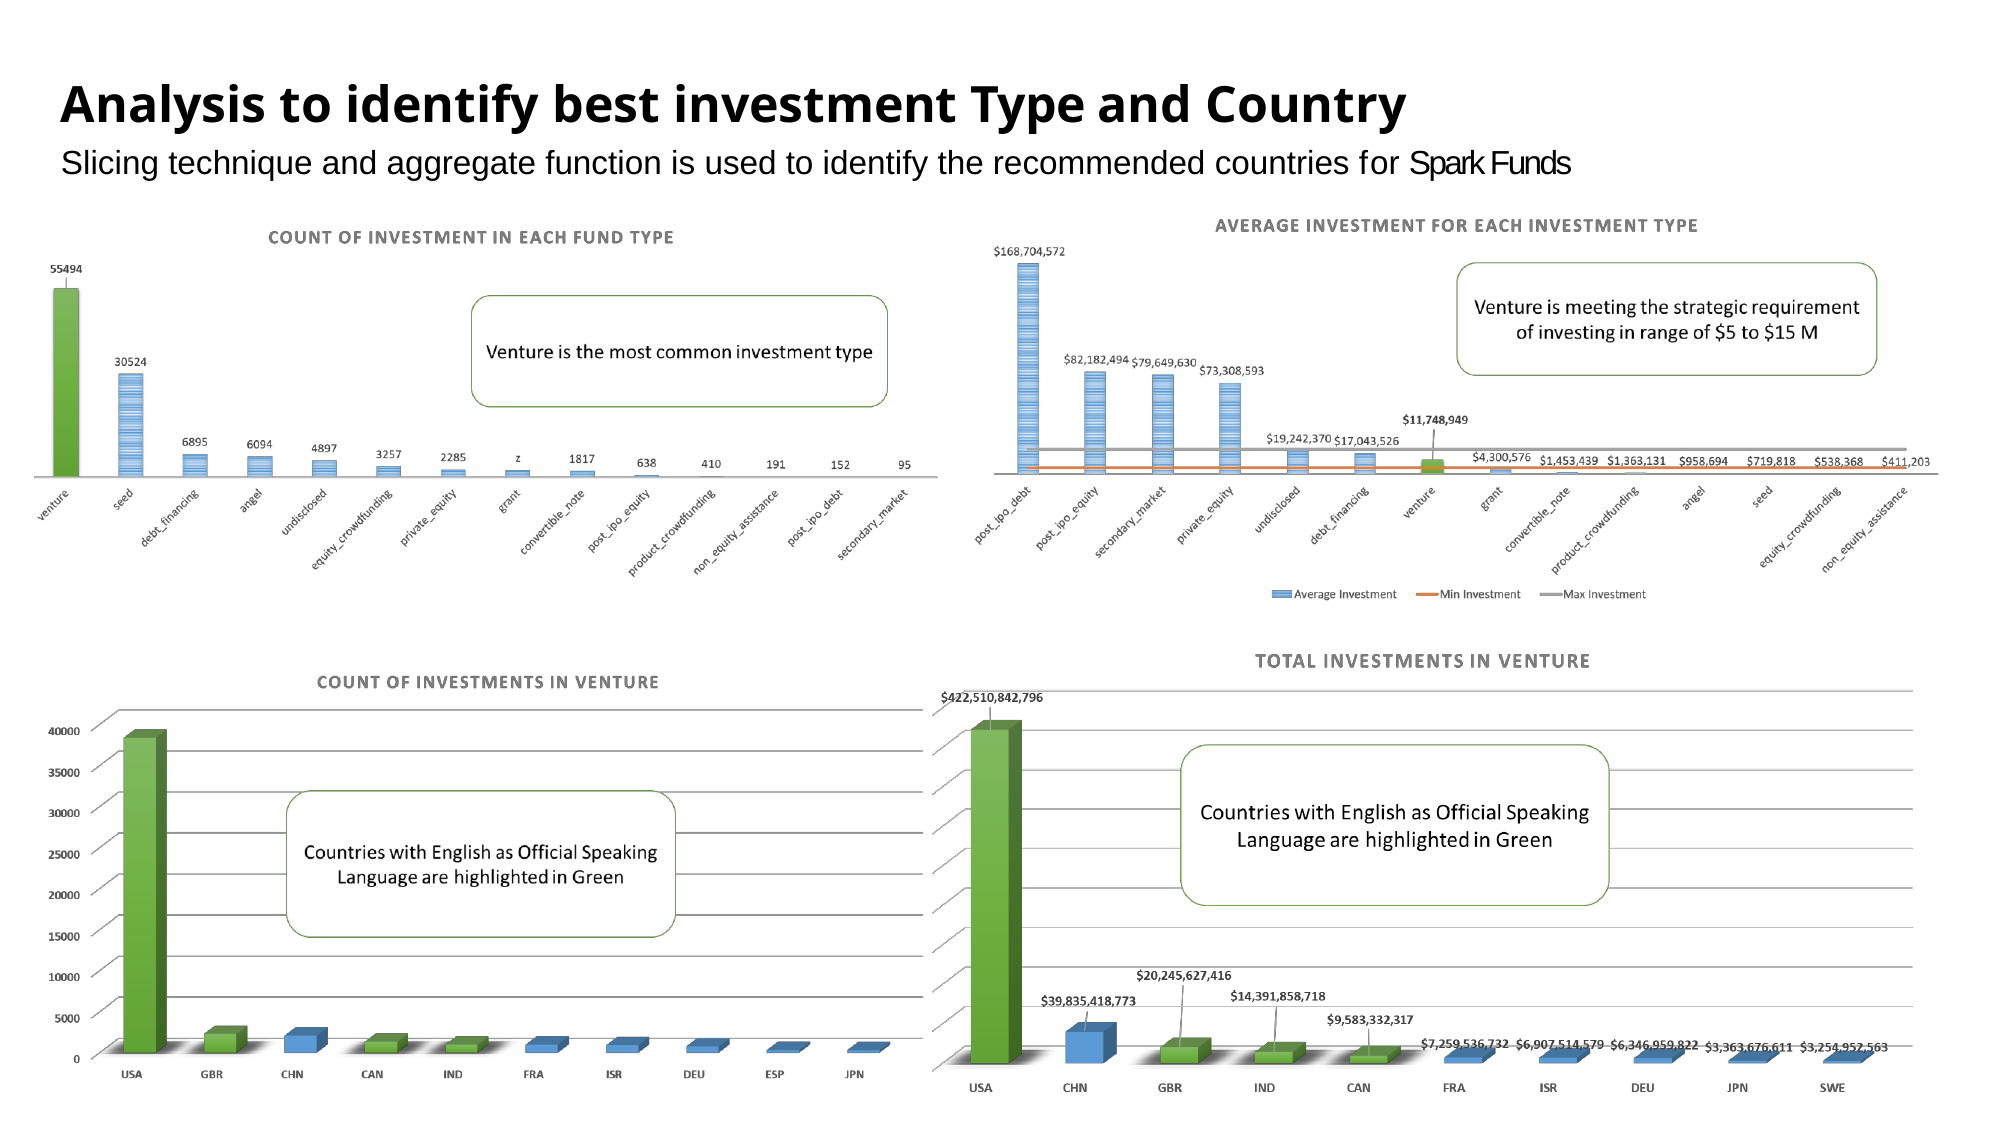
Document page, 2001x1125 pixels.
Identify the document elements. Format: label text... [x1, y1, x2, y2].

text_box [24, 662, 897, 1090]
text_box [964, 205, 1950, 611]
text_box [0, 217, 948, 659]
text_box [897, 639, 1950, 1105]
title Analysis to identify best investment Type and Country Slicing technique and aggregate function is used to identify the recommended countries for Spark Funds [58, 16, 1641, 221]
